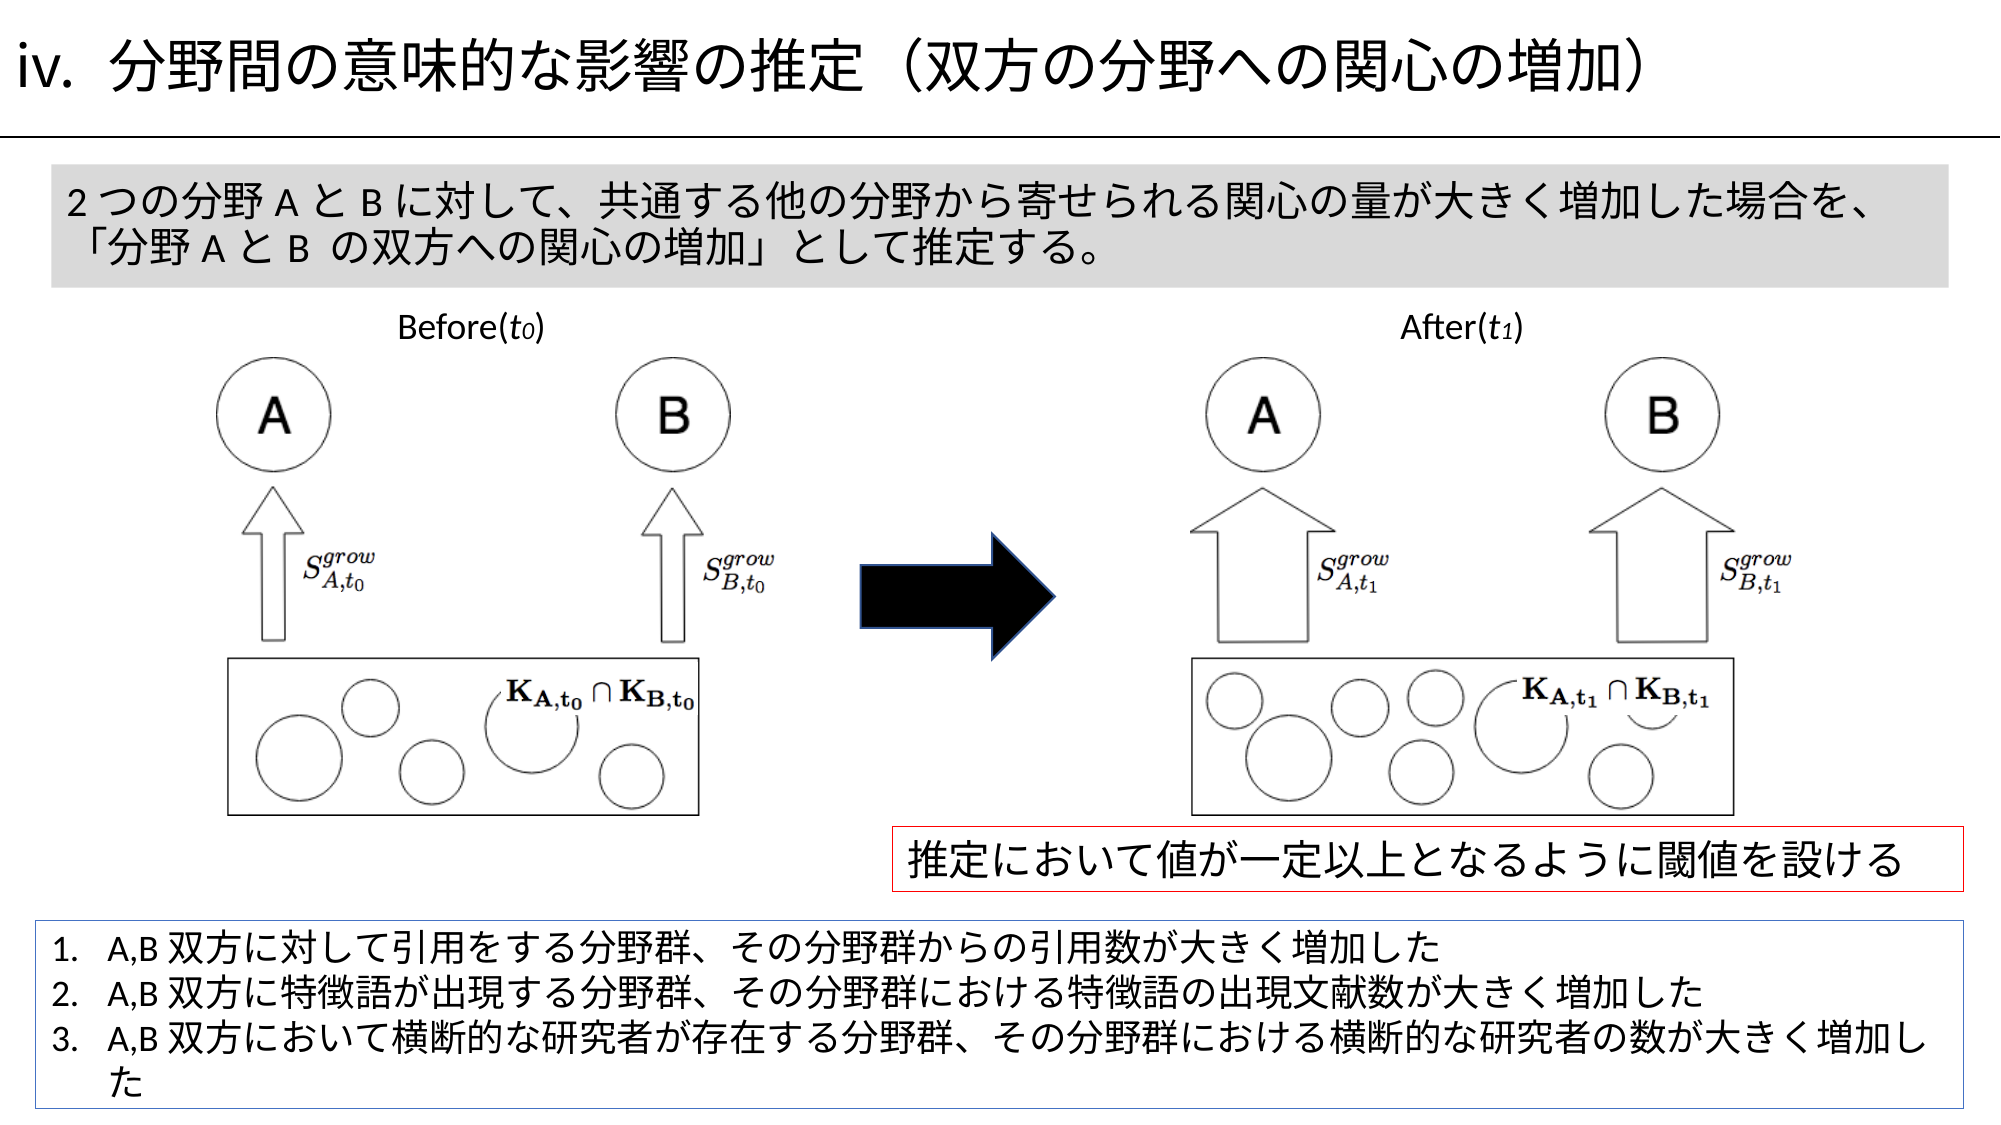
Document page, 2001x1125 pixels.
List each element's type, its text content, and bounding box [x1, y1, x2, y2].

text_box [859, 531, 1057, 662]
text_box After(t1) [1333, 294, 1592, 354]
picture [1190, 357, 1794, 816]
text_box A,B双方に対して引用をする分野群、その分野群からの引用数が大きく増加した A,B双方に特徴語が出現する分野群、その分野群における特徴語の出現文献数が大きく増加した A,B双方において横断的な研究者が存在する分野群、その分野群における横断的な研究者の数が大きく増加した [35, 920, 1964, 1109]
picture [216, 357, 781, 816]
text_box 推定において値が一定以上となるように閾値を設ける [892, 826, 1964, 892]
title 分野間の意味的な影響の推定（双方の分野への関心の増加） [0, 0, 2000, 137]
text_box 2つの分野AとBに対して、共通する他の分野から寄せられる関心の量が大きく増加した場合を、「分野AとB の双方への関心の増加」として推定する。 [51, 164, 1949, 288]
text_box Before(t0) [342, 294, 601, 355]
